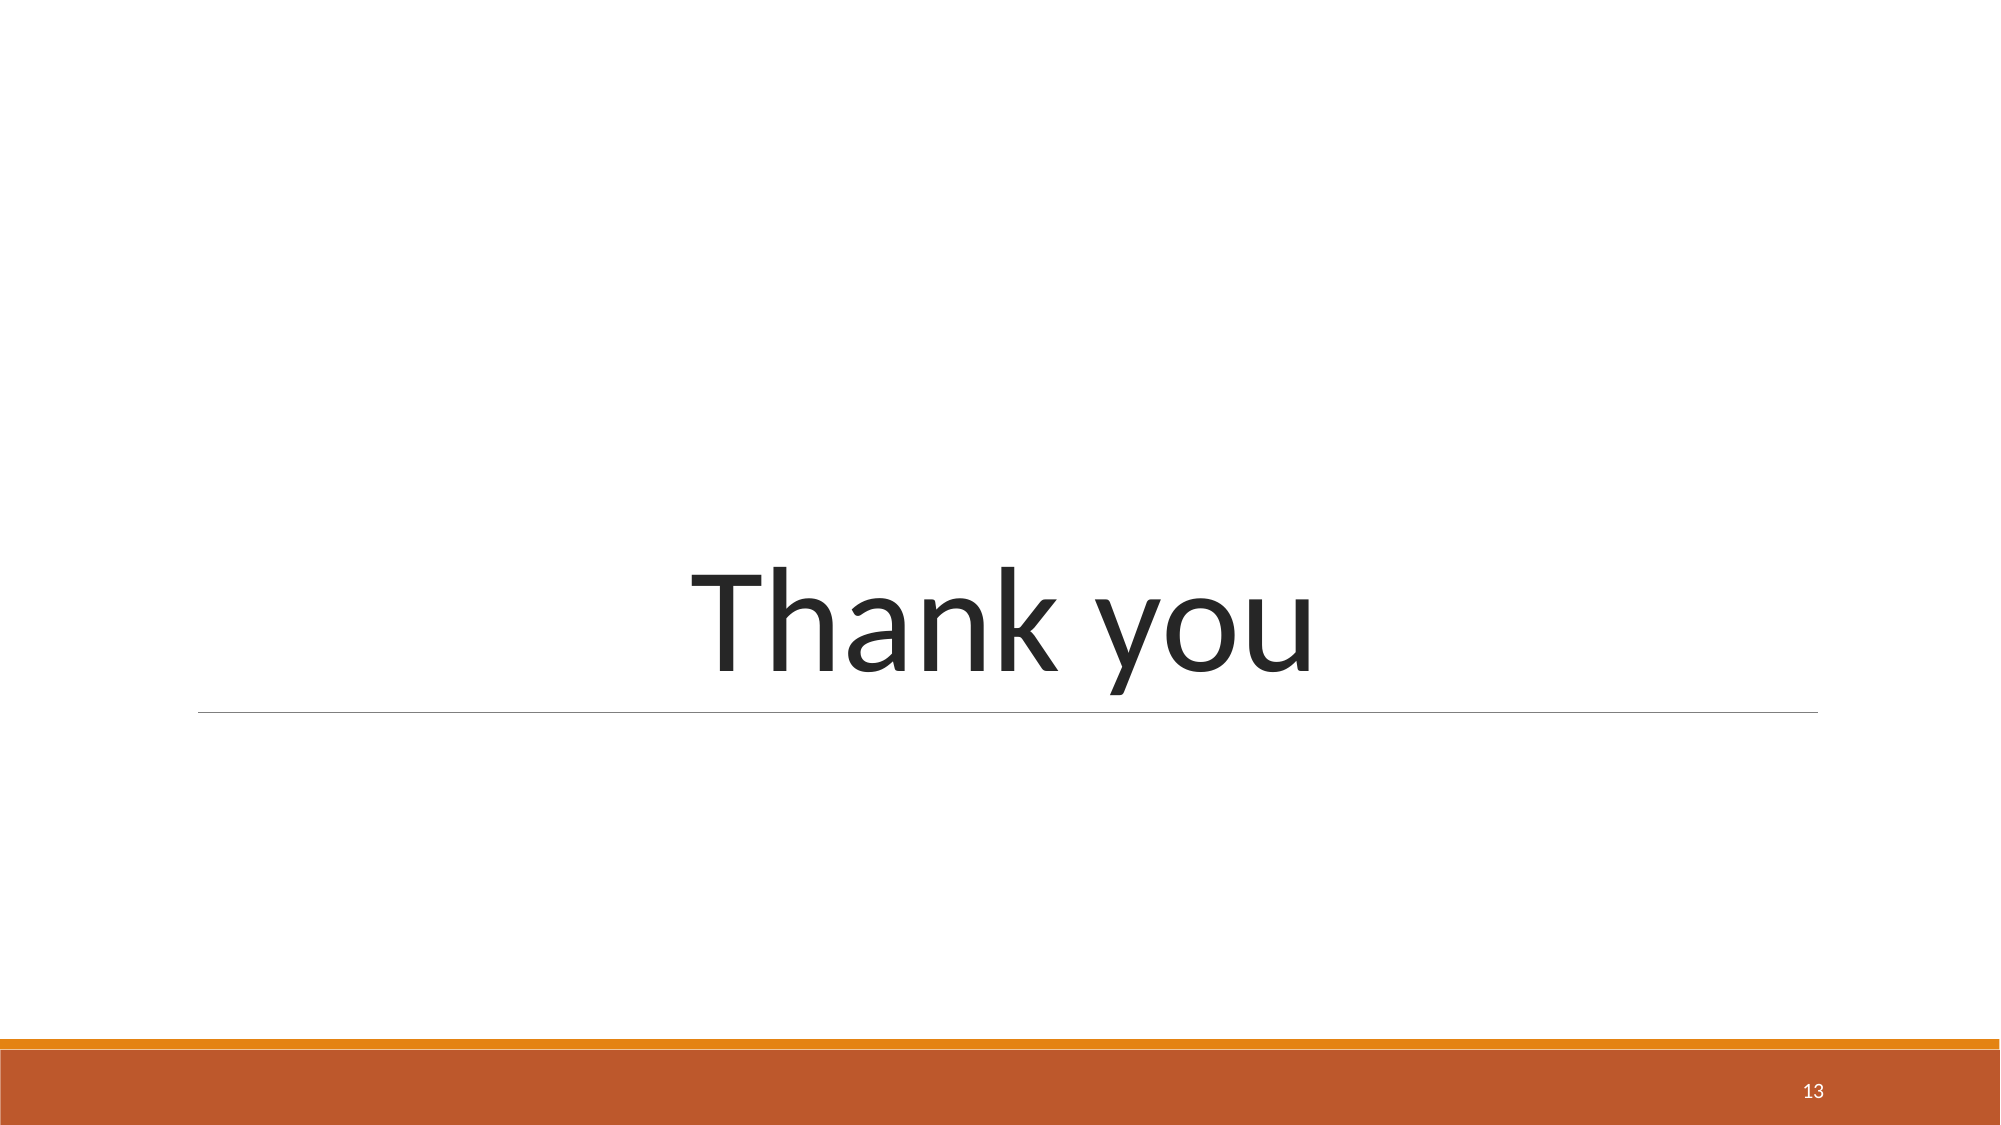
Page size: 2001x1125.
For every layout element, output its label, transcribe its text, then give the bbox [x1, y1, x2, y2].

slide_number ‹#› [1624, 1059, 1840, 1120]
title Thank you [180, 124, 1830, 710]
